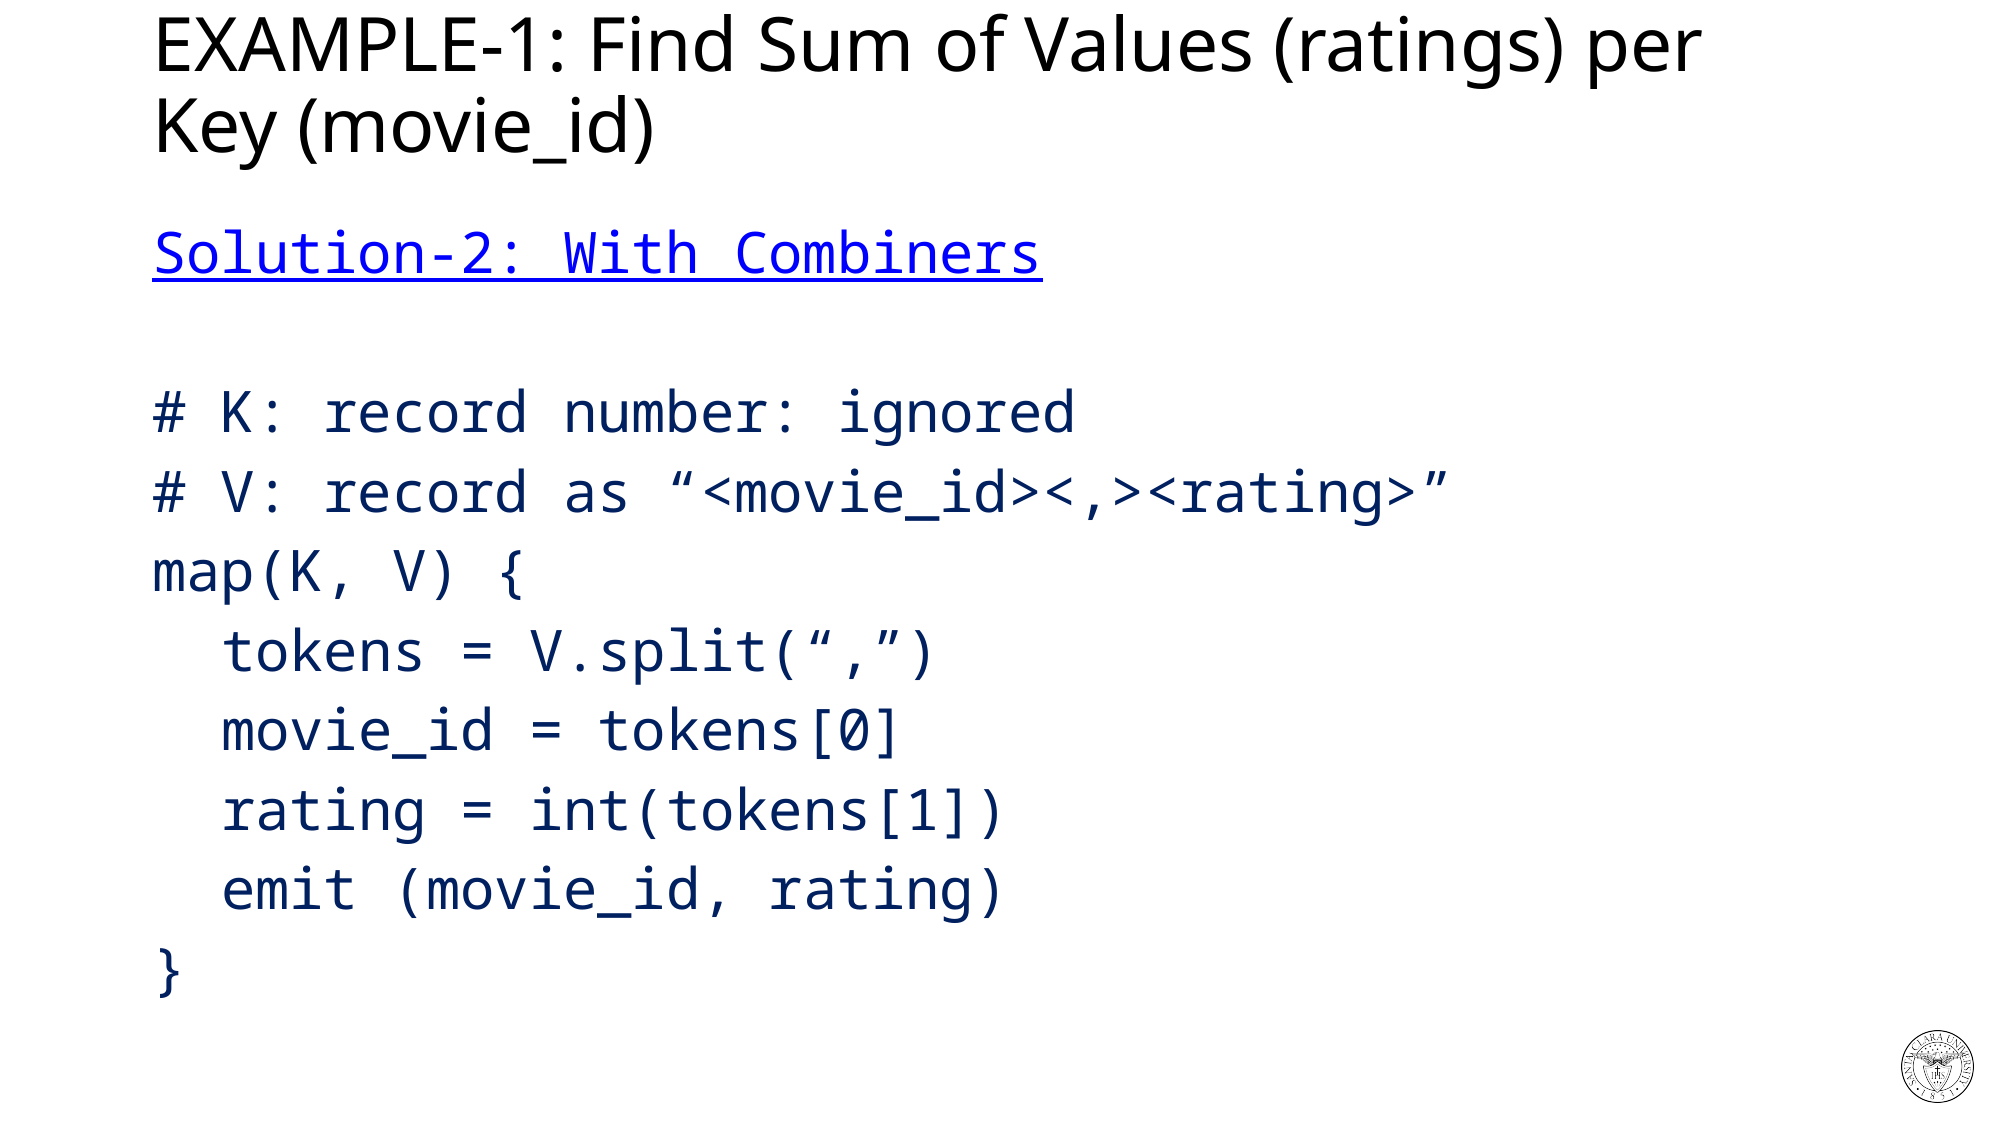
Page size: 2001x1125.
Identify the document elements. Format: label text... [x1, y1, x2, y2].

list Solution-2: With Combiners # K: record number: ignored # V: record as “<movie_id><,><rating>” map(K, V) { tokens = V.split(“,”) movie_id = tokens[0] rating = int(tokens[1]) emit (movie_id, rating) } [137, 208, 1863, 1014]
title EXAMPLE-1: Find Sum of Values (ratings) per Key (movie_id) [137, 59, 1863, 176]
picture [1901, 1030, 1974, 1103]
